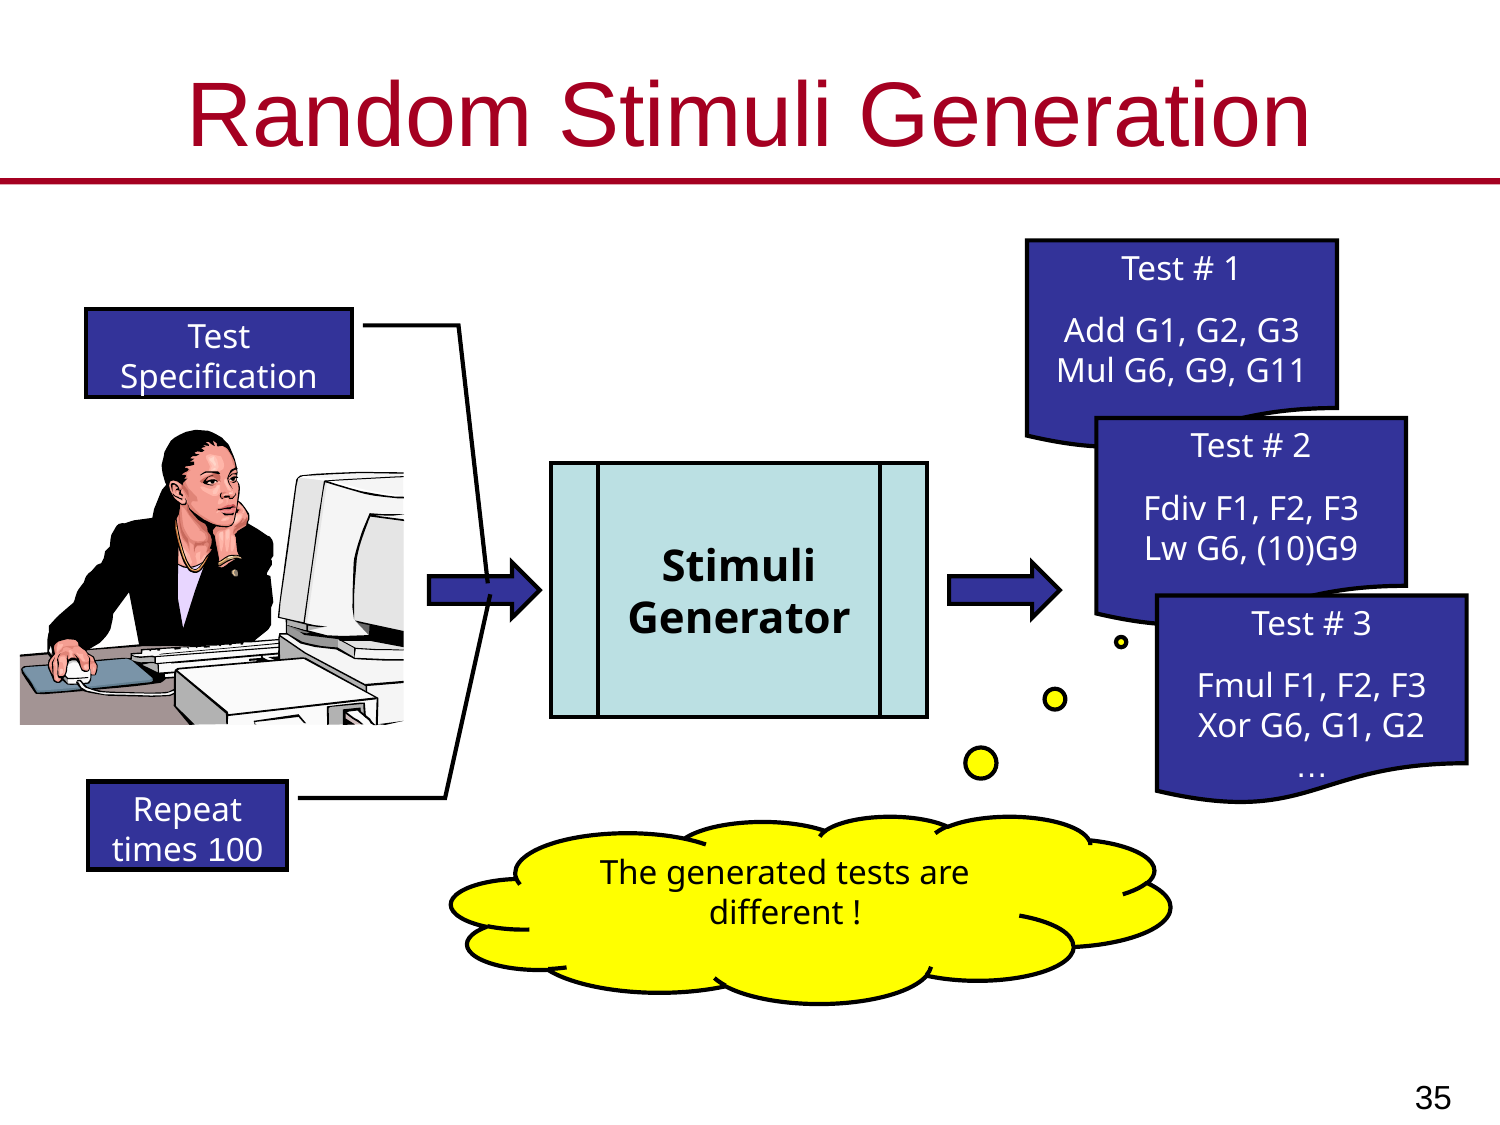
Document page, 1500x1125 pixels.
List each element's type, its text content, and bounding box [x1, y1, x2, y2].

text_box Test # 2 Fdiv F1, F2, F3 Lw G6, (10)G9 … [1096, 417, 1406, 624]
text_box Test Specification [86, 308, 352, 398]
text_box Stimuli Generator [550, 463, 928, 717]
text_box Repeat 100 times [87, 781, 287, 870]
text_box The generated tests are different ! [965, 747, 997, 779]
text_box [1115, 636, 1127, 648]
text_box Test # 1 Add G1, G2, G3 Mul G6, G9, G11 … [1027, 240, 1337, 447]
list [19, 427, 408, 729]
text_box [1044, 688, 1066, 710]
title Random Stimuli Generation [0, 44, 1500, 175]
text_box The generated tests are different ! [450, 816, 1171, 1005]
text_box [949, 562, 1060, 618]
text_box Test # 3 Fmul F1, F2, F3 Xor G6, G1, G2 … [1157, 595, 1467, 802]
text_box [429, 562, 540, 618]
